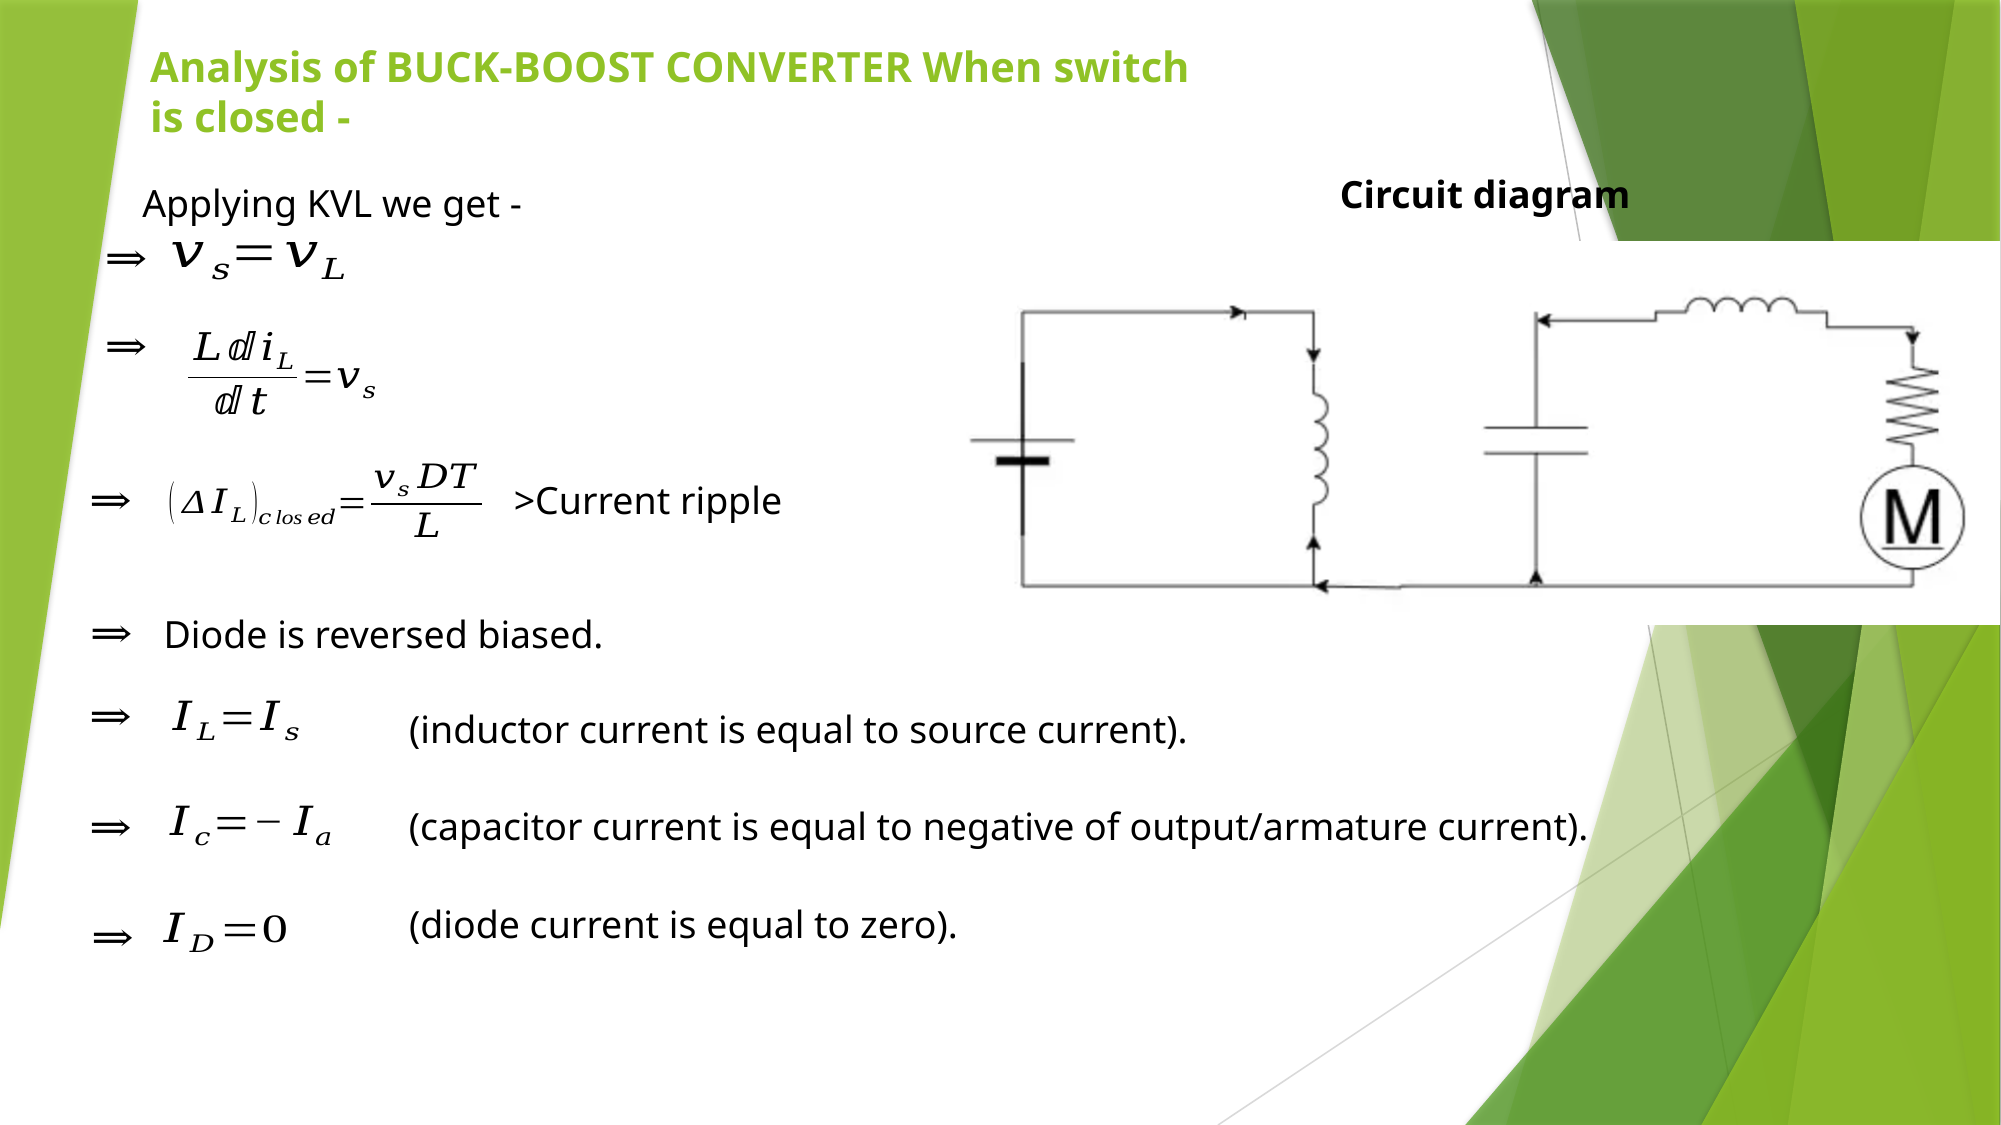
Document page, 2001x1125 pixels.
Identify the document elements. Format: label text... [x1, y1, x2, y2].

text_box >Current ripple [498, 469, 931, 530]
picture [936, 240, 2000, 625]
text_box (diode current is equal to zero). [394, 893, 1558, 954]
text_box Analysis of BUCK-BOOST CONVERTER When switch is closed - [135, 32, 1228, 148]
text_box (capacitor current is equal to negative of output/armature current). [394, 795, 1623, 855]
text_box Applying KVL we get - [127, 172, 1306, 233]
text_box (inductor current is equal to source current). [394, 699, 1558, 759]
text_box Diode is reversed biased. [148, 604, 1327, 664]
text_box Circuit diagram [1324, 164, 2000, 224]
